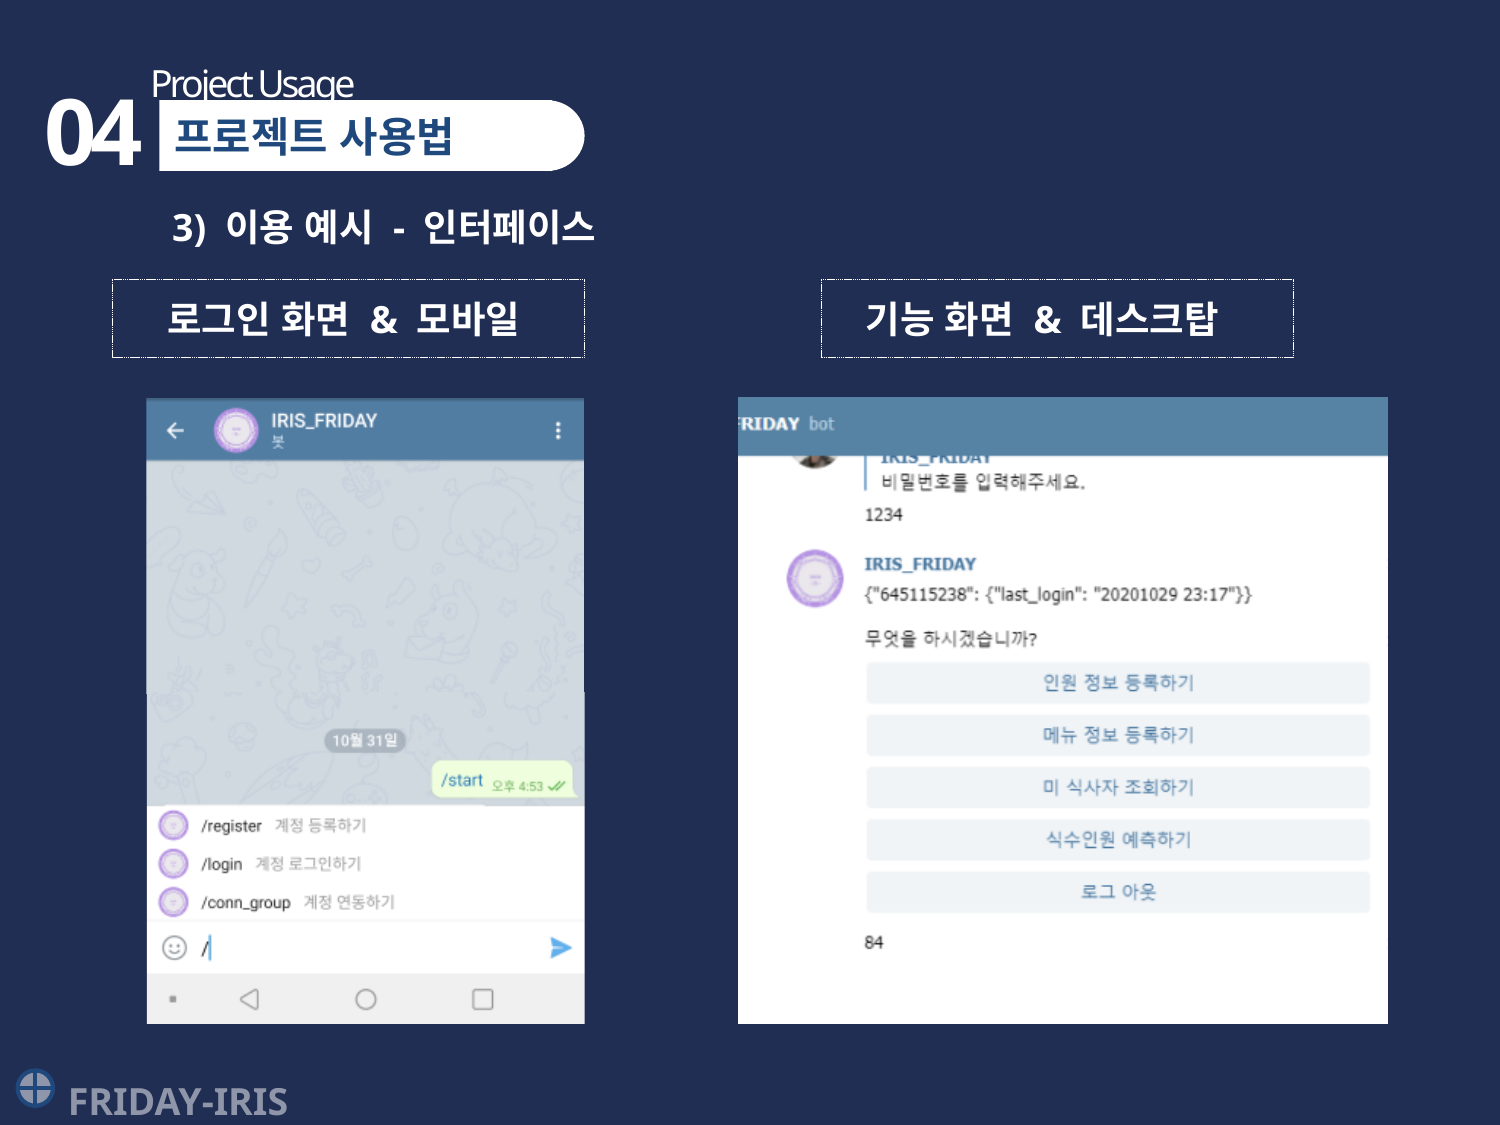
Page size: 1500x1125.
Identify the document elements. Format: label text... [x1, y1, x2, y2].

picture [737, 396, 1389, 1024]
text_box 04 [29, 66, 195, 191]
text_box Project Usage [135, 52, 371, 113]
text_box [15, 1068, 53, 1108]
text_box 3) 이용 예시 - 인터페이스 [157, 196, 612, 256]
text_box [159, 99, 585, 172]
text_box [146, 398, 585, 1024]
text_box 로그인 화면 & 모바일 [112, 278, 585, 358]
text_box FRIDAY-IRIS [53, 1070, 479, 1125]
text_box 기능 화면 & 데스크탑 [820, 278, 1294, 358]
